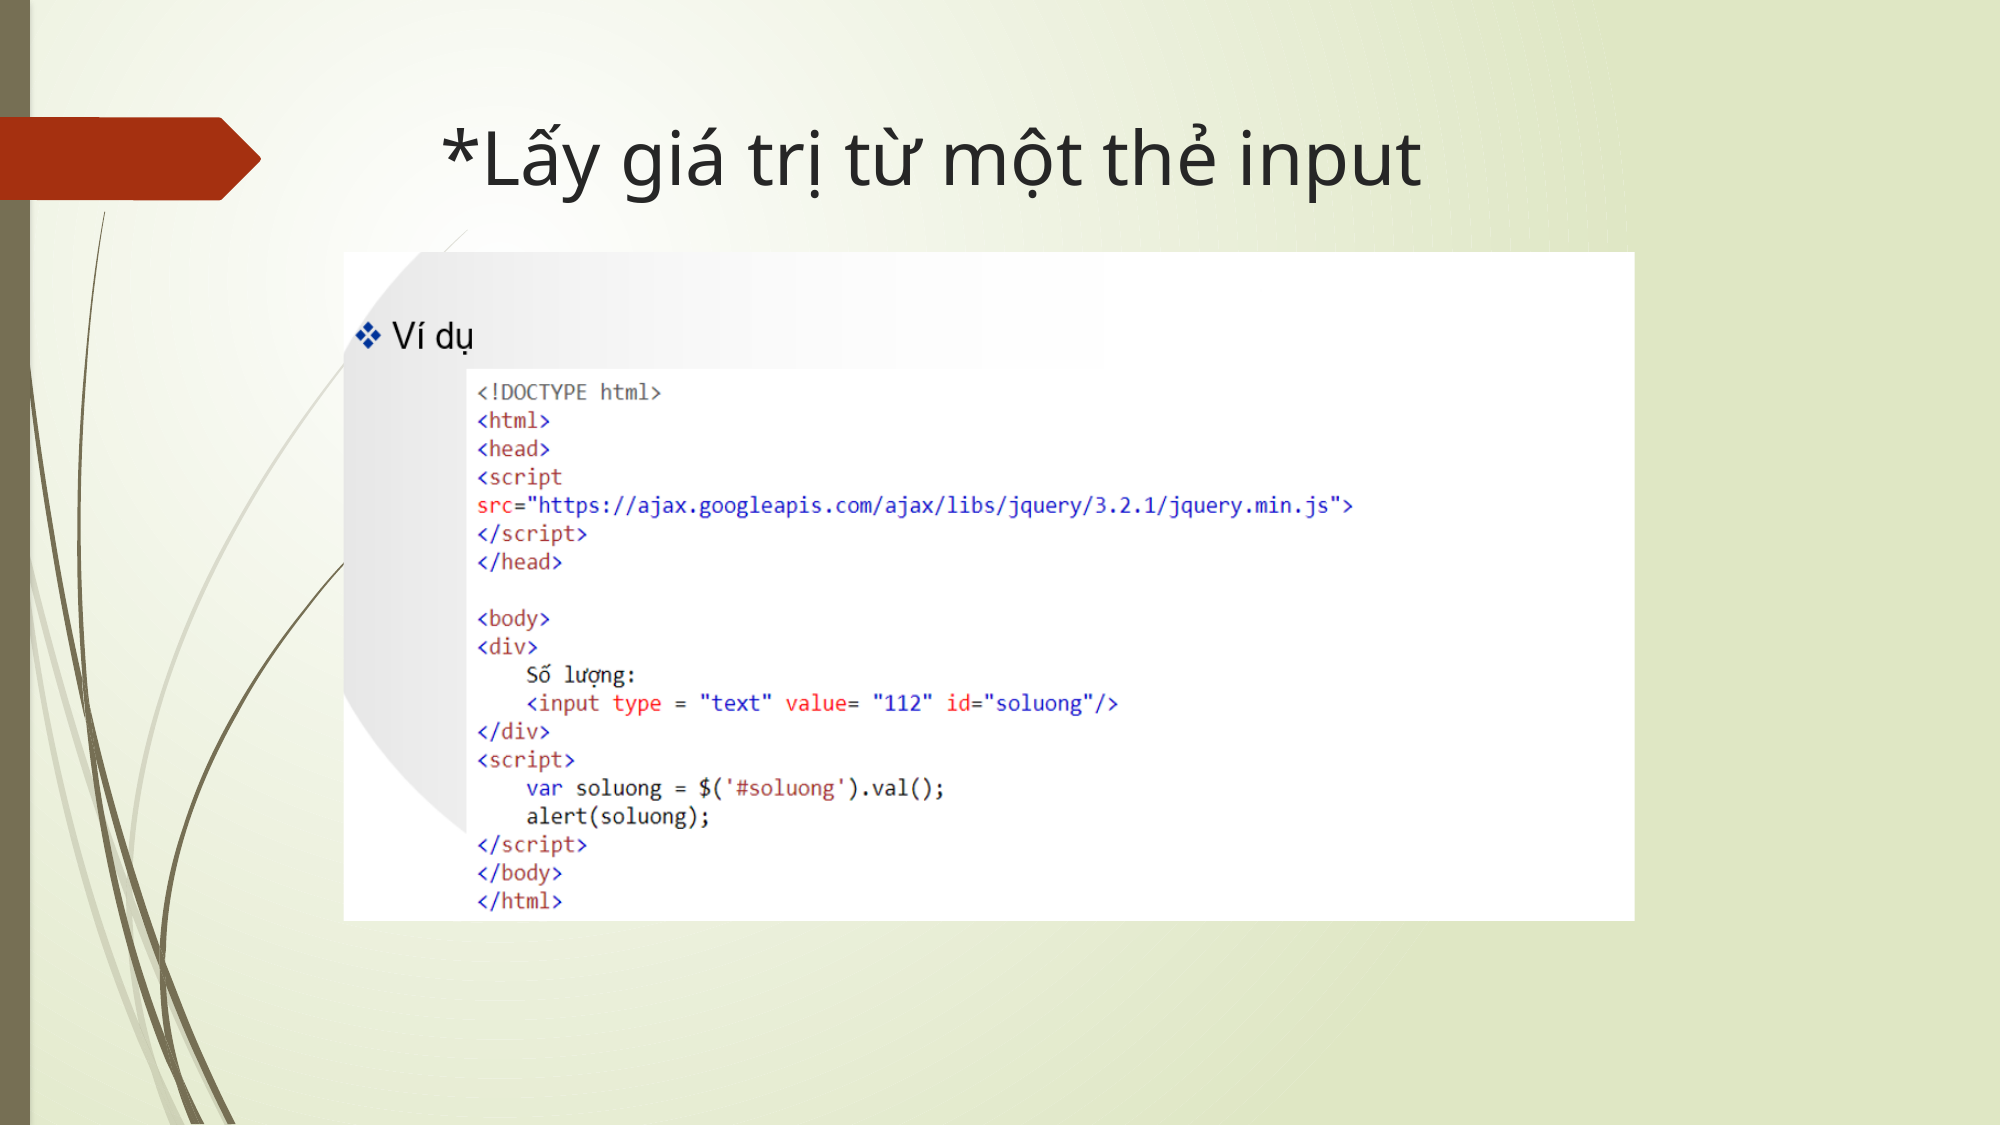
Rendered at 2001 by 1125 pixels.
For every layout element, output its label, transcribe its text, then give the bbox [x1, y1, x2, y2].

title *Lấy giá trị từ một thẻ input [425, 102, 1888, 313]
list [343, 252, 1635, 922]
